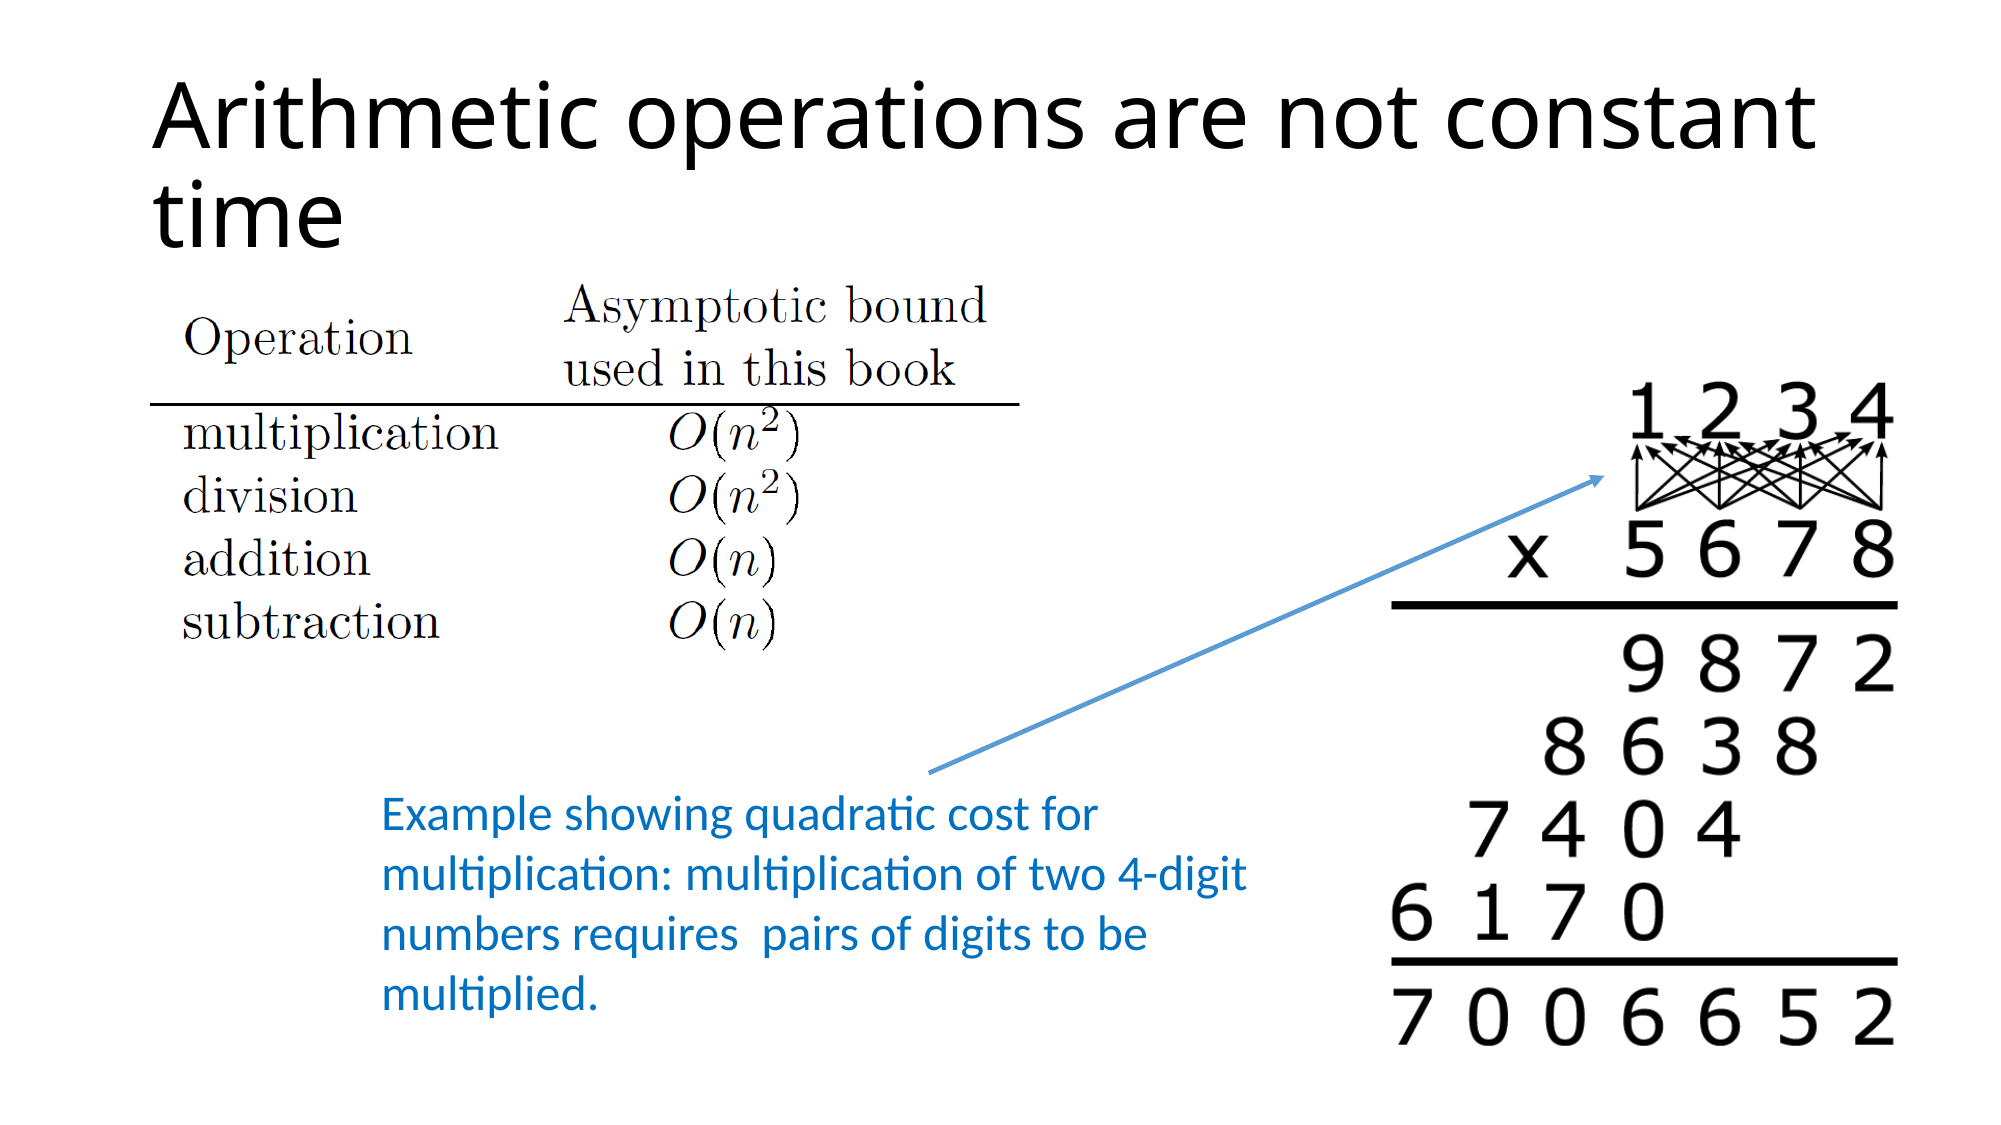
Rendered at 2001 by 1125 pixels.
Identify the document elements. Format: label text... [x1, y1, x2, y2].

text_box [928, 475, 1605, 774]
picture [1378, 358, 1906, 1052]
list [137, 277, 1042, 662]
title Arithmetic operations are not constant time [137, 59, 1863, 278]
